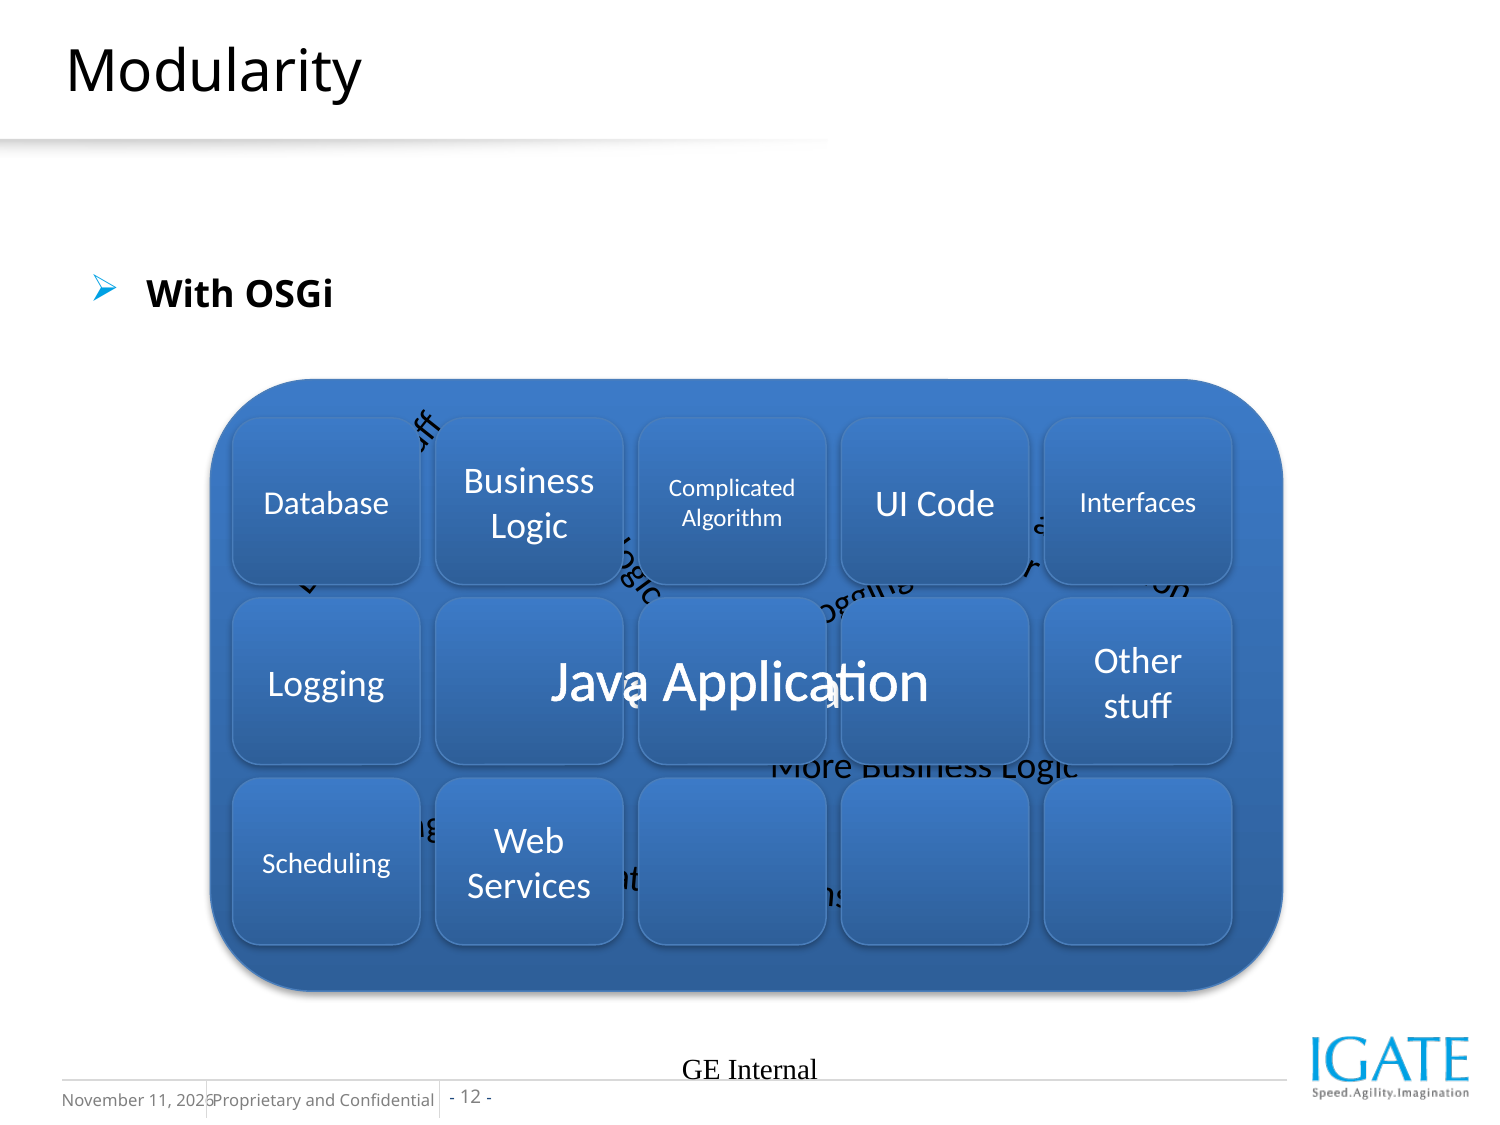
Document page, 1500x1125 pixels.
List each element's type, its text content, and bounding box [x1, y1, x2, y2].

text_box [232, 417, 1233, 946]
picture [0, 112, 919, 174]
title Modularity [50, 3, 1400, 134]
picture [1304, 1028, 1475, 1105]
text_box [210, 369, 1283, 992]
list With OSGi [75, 262, 1425, 1005]
footer GE Internal [512, 1042, 988, 1103]
